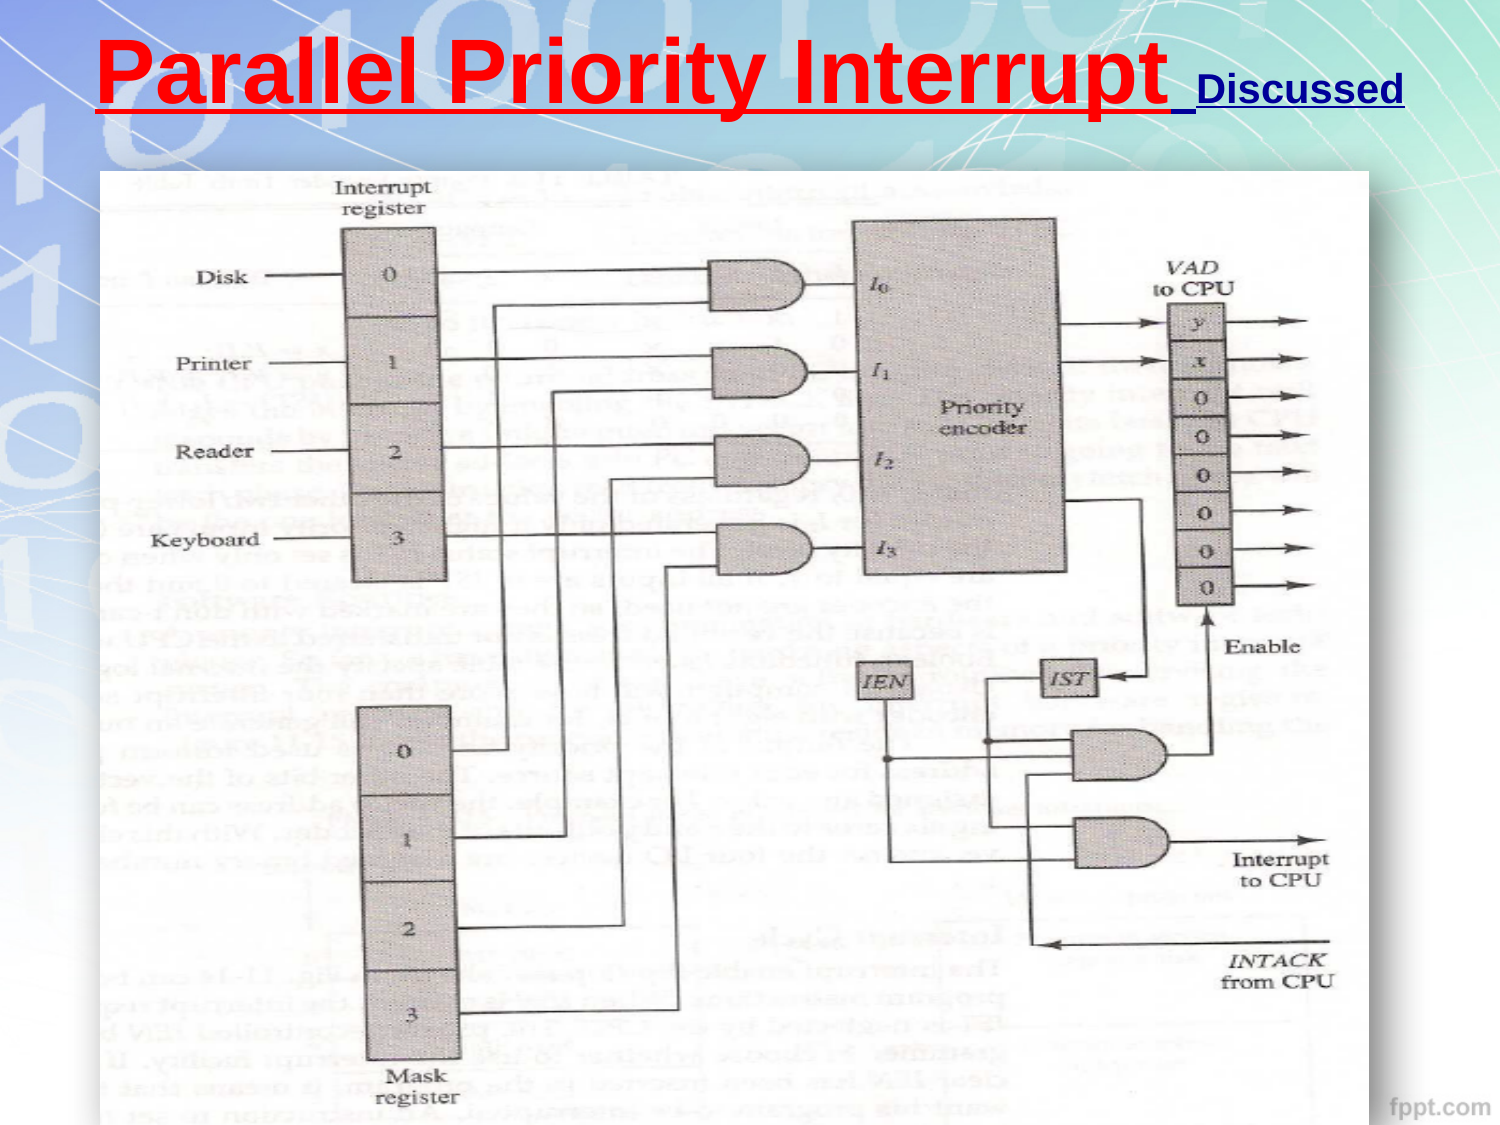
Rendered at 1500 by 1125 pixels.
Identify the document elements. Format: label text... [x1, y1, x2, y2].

title Parallel Priority Interrupt Discussed [75, 0, 1425, 161]
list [100, 170, 1369, 1125]
picture [0, 0, 1500, 1125]
